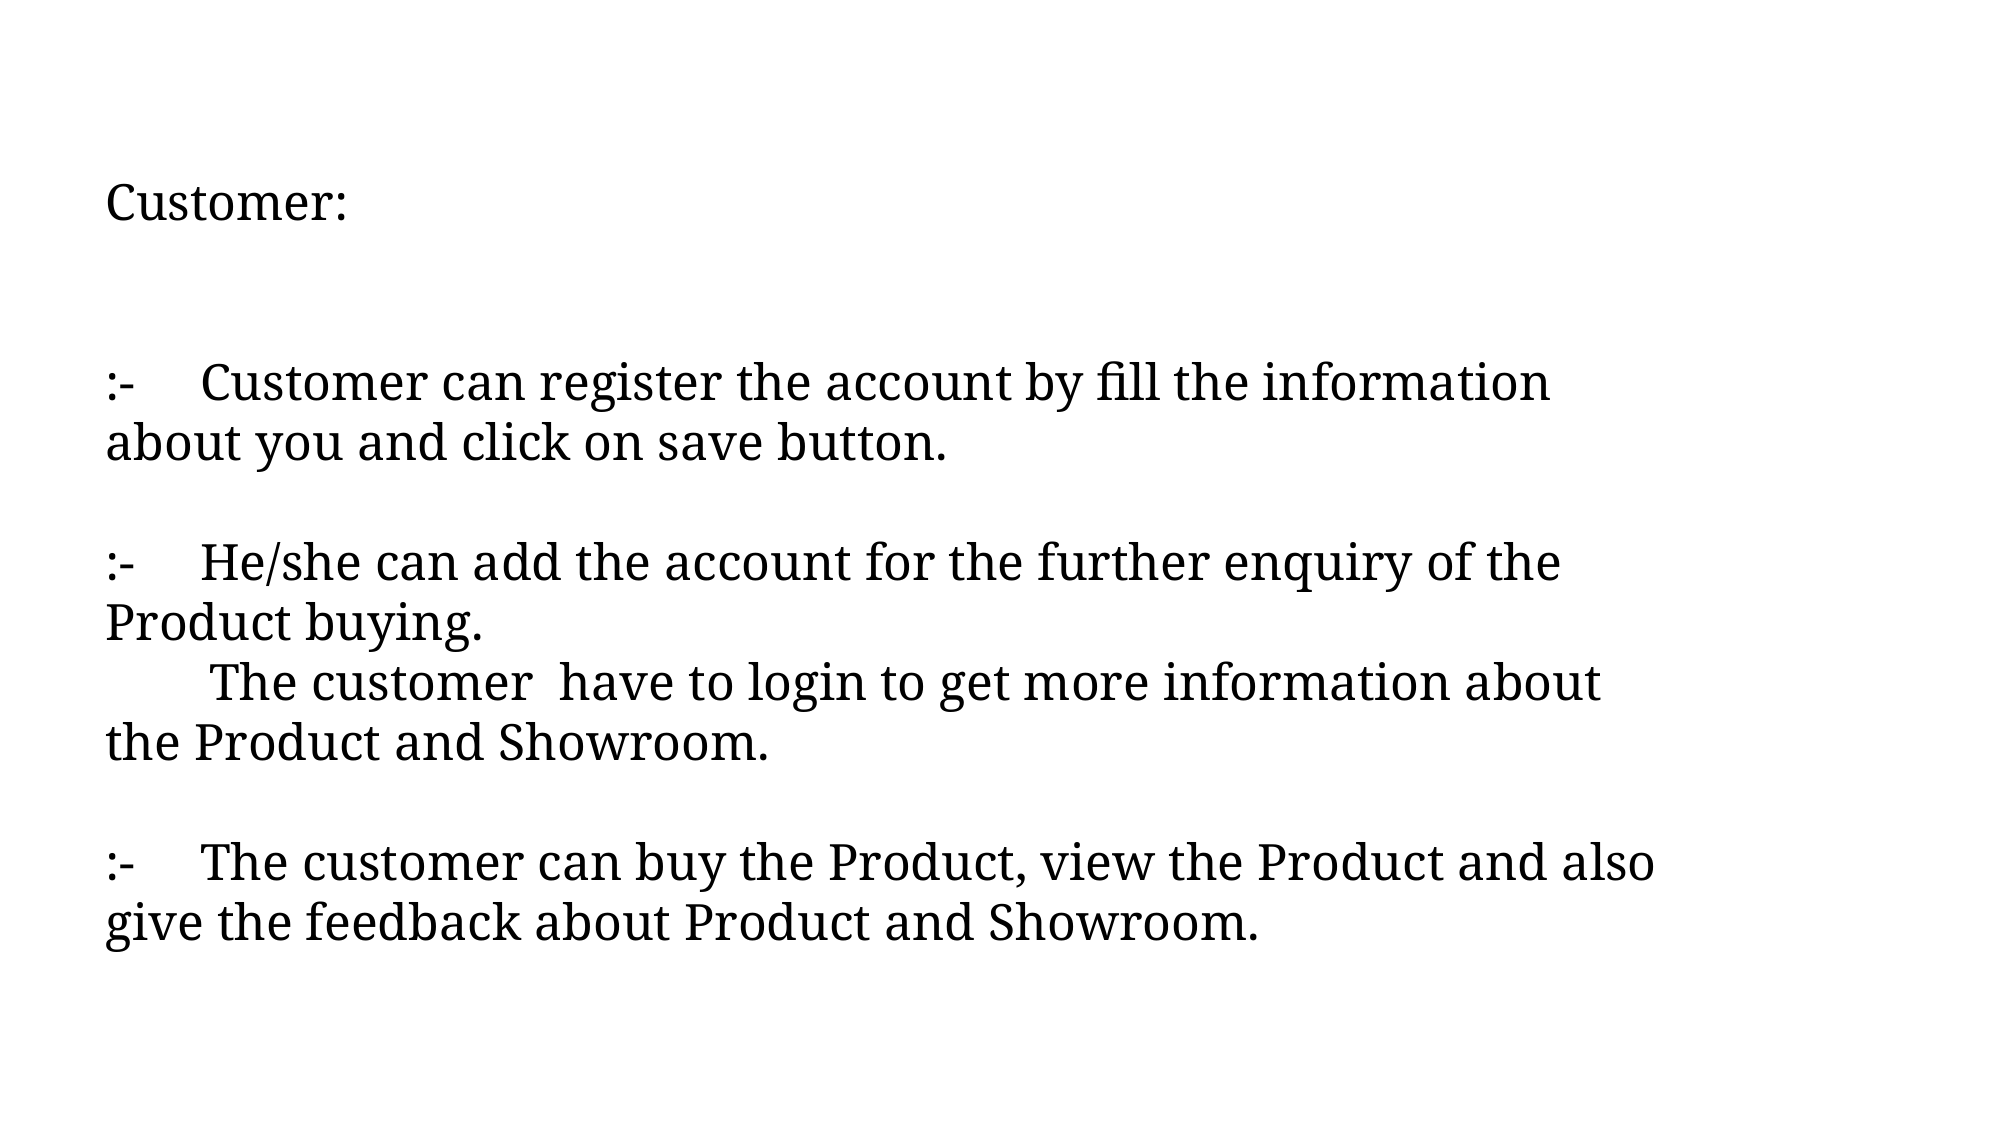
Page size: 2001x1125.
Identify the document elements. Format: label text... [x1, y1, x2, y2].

text_box Customer: :- Customer can register the account by fill the information about you and click on save button. :- He/she can add the account for the further enquiry of the Product buying. The customer have to login to get more information about the Product and Showroom. :- The customer can buy the Product, view the Product and also give the feedback about Product and Showroom. [90, 163, 1690, 1018]
